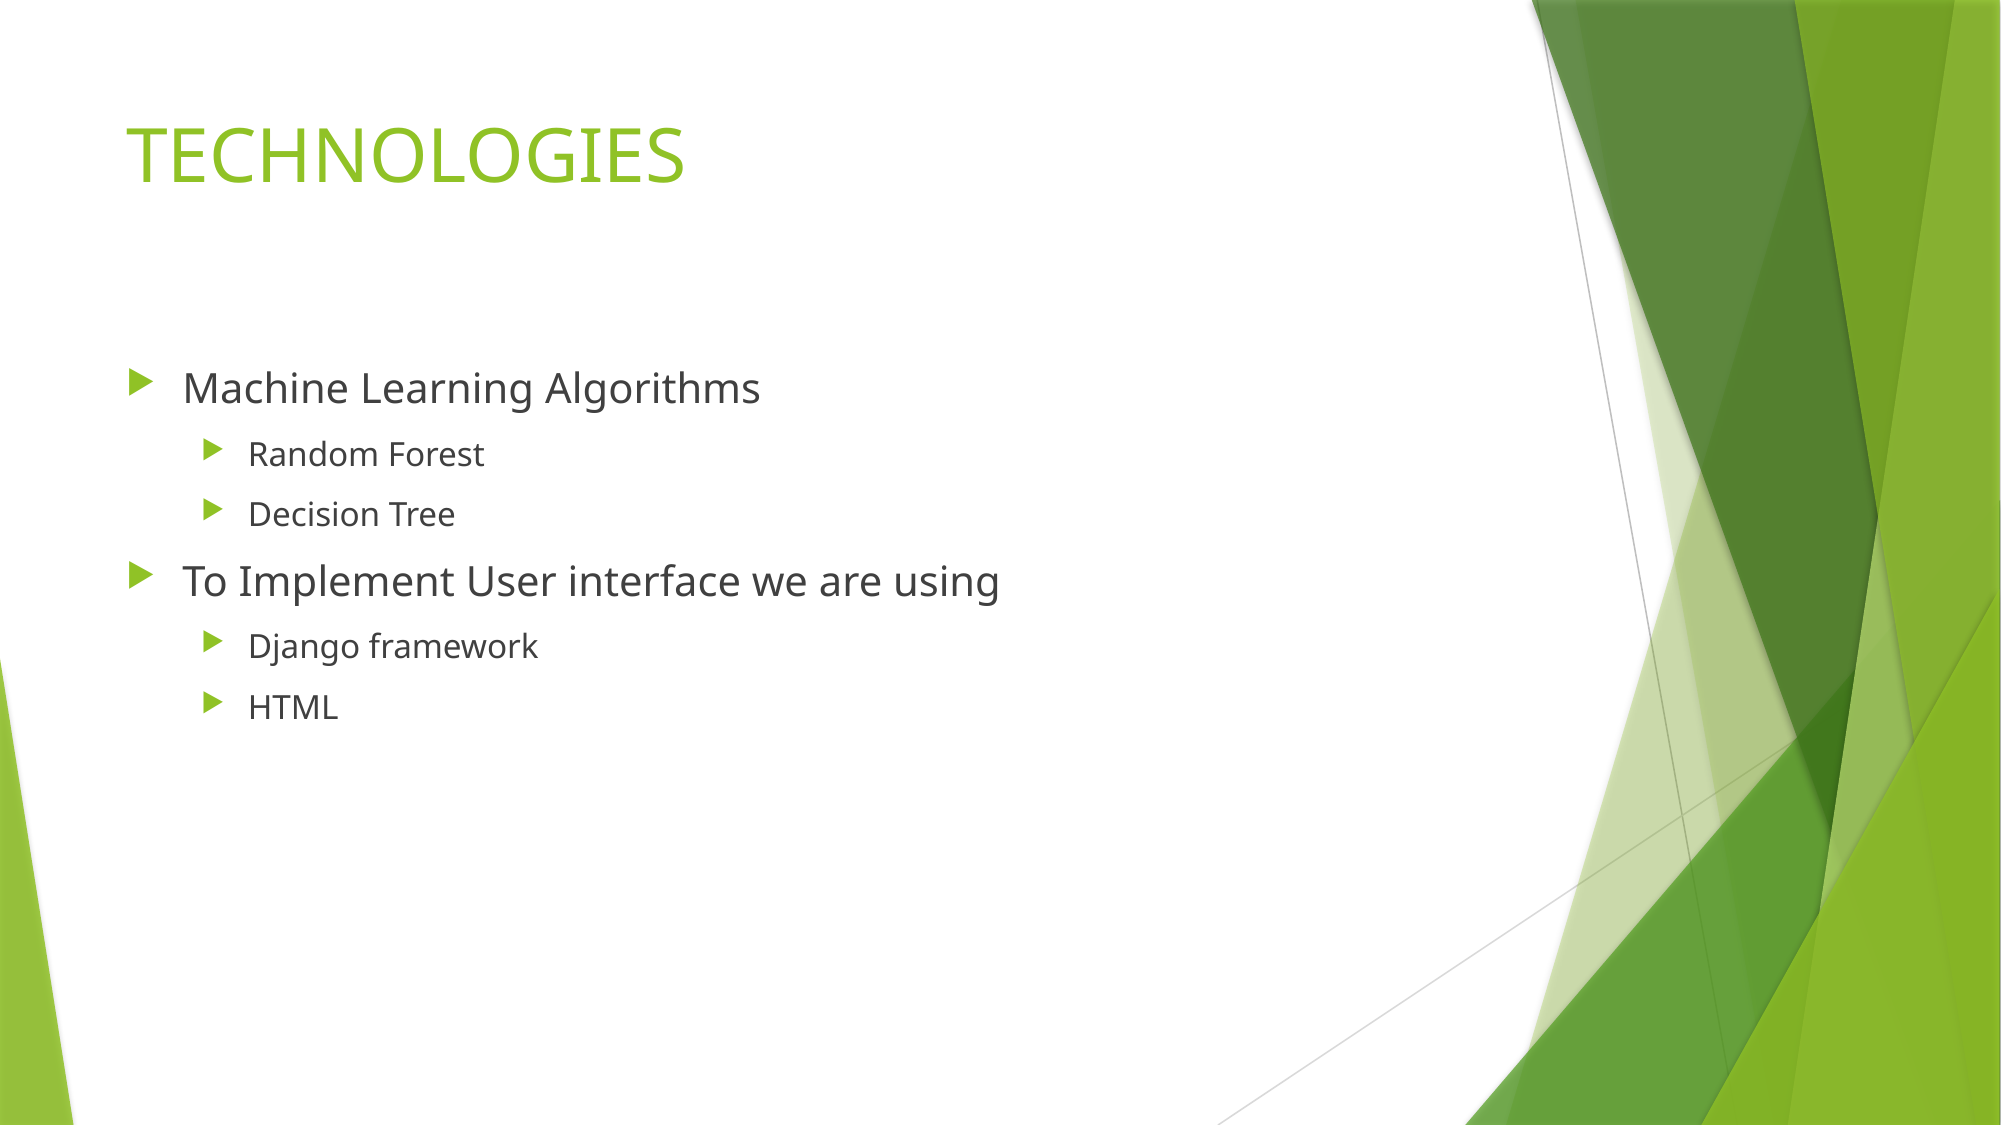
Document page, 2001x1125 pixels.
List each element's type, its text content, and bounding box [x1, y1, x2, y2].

title TECHNOLOGIES [111, 99, 1522, 317]
list Machine Learning Algorithms Random Forest Decision Tree To Implement User interface we are using Django framework HTML [111, 354, 1522, 992]
